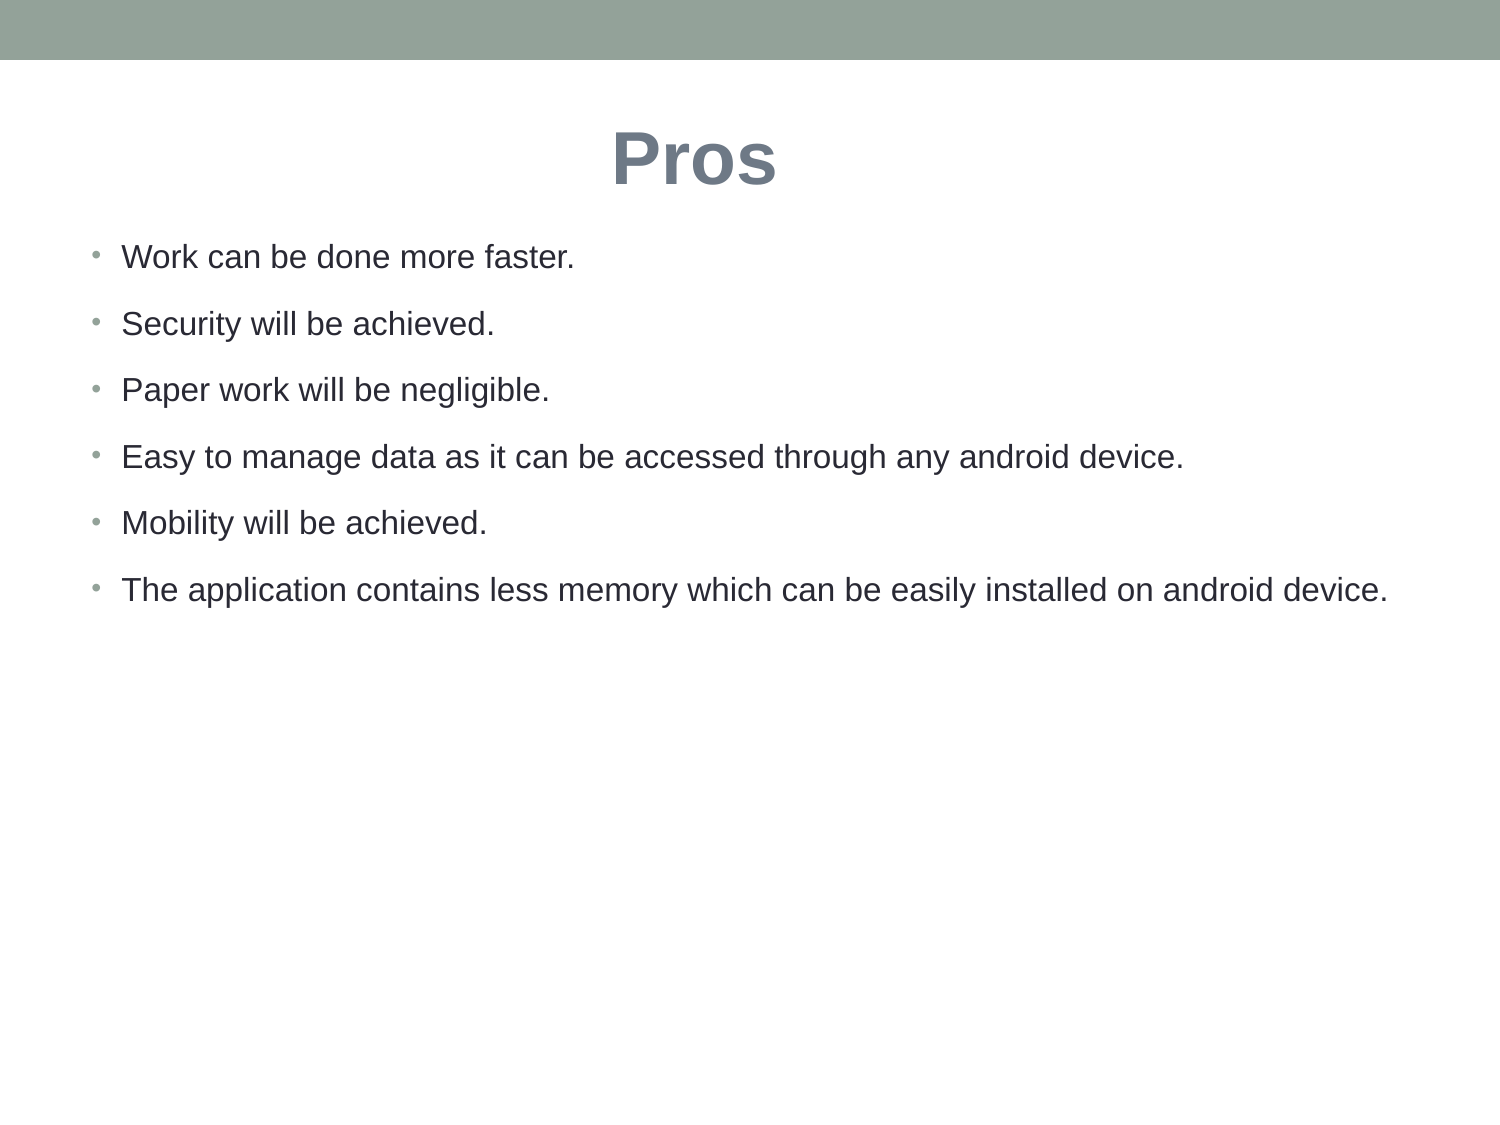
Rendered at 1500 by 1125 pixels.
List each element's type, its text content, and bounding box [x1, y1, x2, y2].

text_box Pros [596, 101, 892, 207]
text_box Work can be done more faster. Security will be achieved. Paper work will be negligible. Easy to manage data as it can be accessed through any android device. Mobility will be achieved. The application contains less memory which can be easily installed on android device. [76, 208, 1413, 1059]
